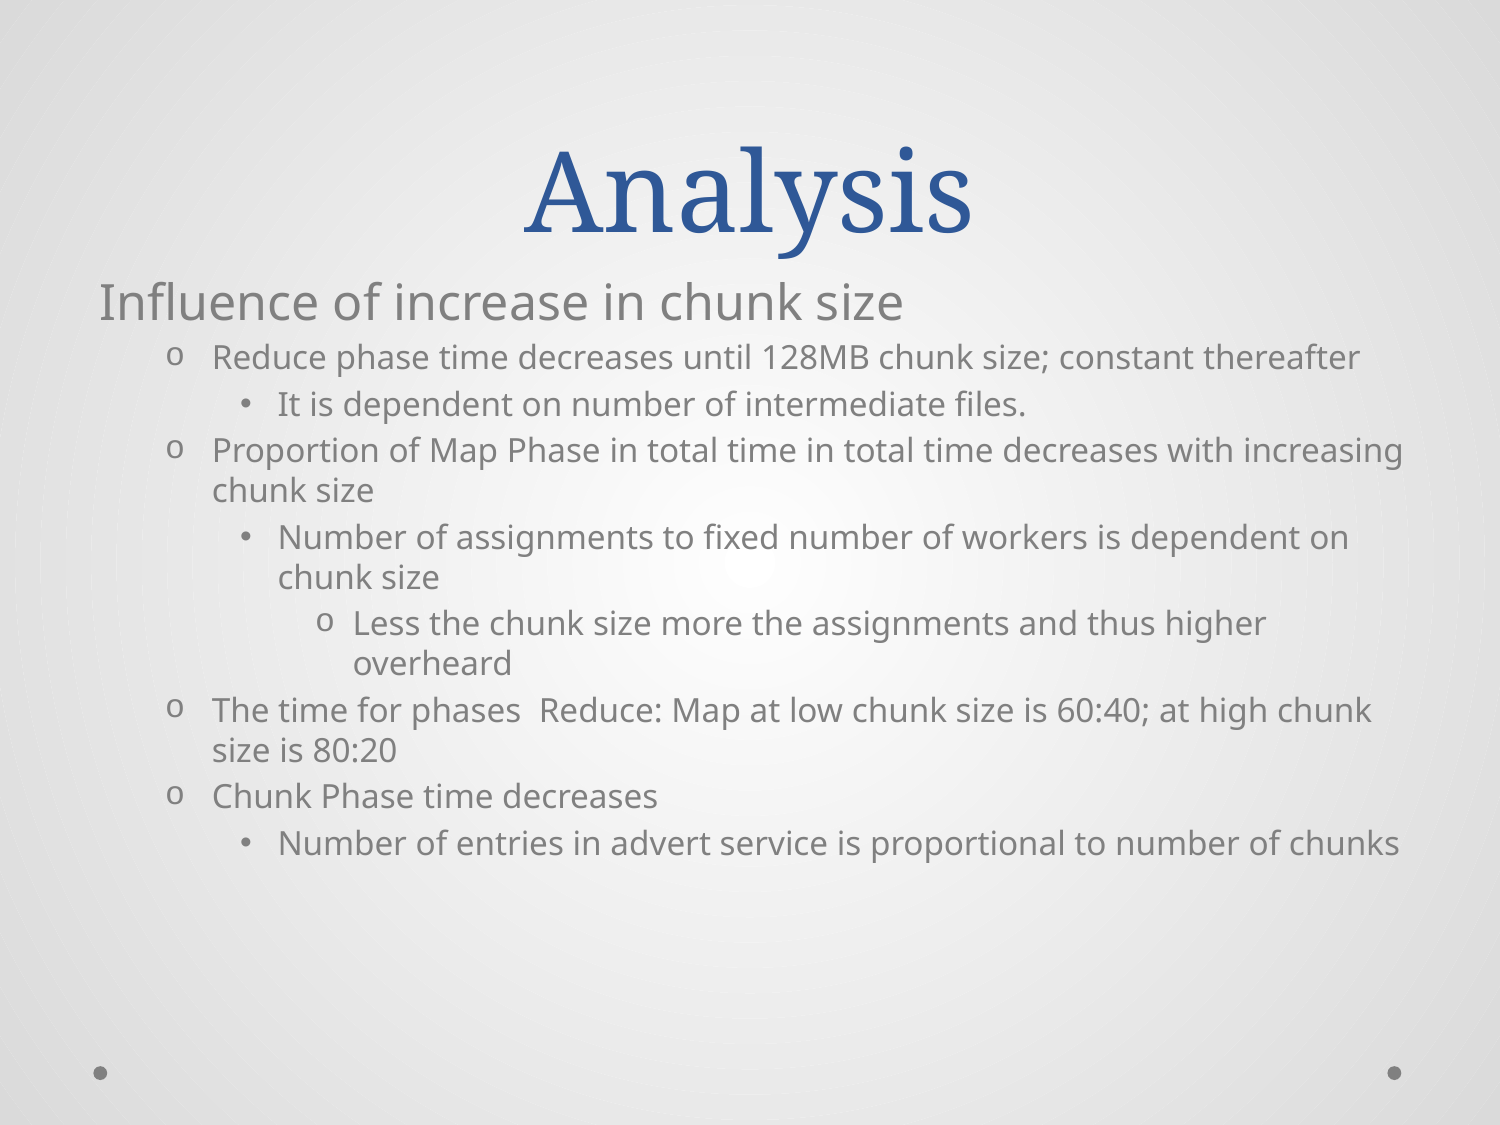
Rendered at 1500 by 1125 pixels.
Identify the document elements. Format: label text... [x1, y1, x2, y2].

title Analysis [75, 0, 1425, 262]
list Influence of increase in chunk size Reduce phase time decreases until 128MB chunk size; constant thereafter It is dependent on number of intermediate files. Proportion of Map Phase in total time in total time decreases with increasing chunk size Number of assignments to fixed number of workers is dependent on chunk size Less the chunk size more the assignments and thus higher overheard The time for phases Reduce: Map at low chunk size is 60:40; at high chunk size is 80:20 Chunk Phase time decreases Number of entries in advert service is proportional to number of chunks [75, 262, 1425, 1078]
